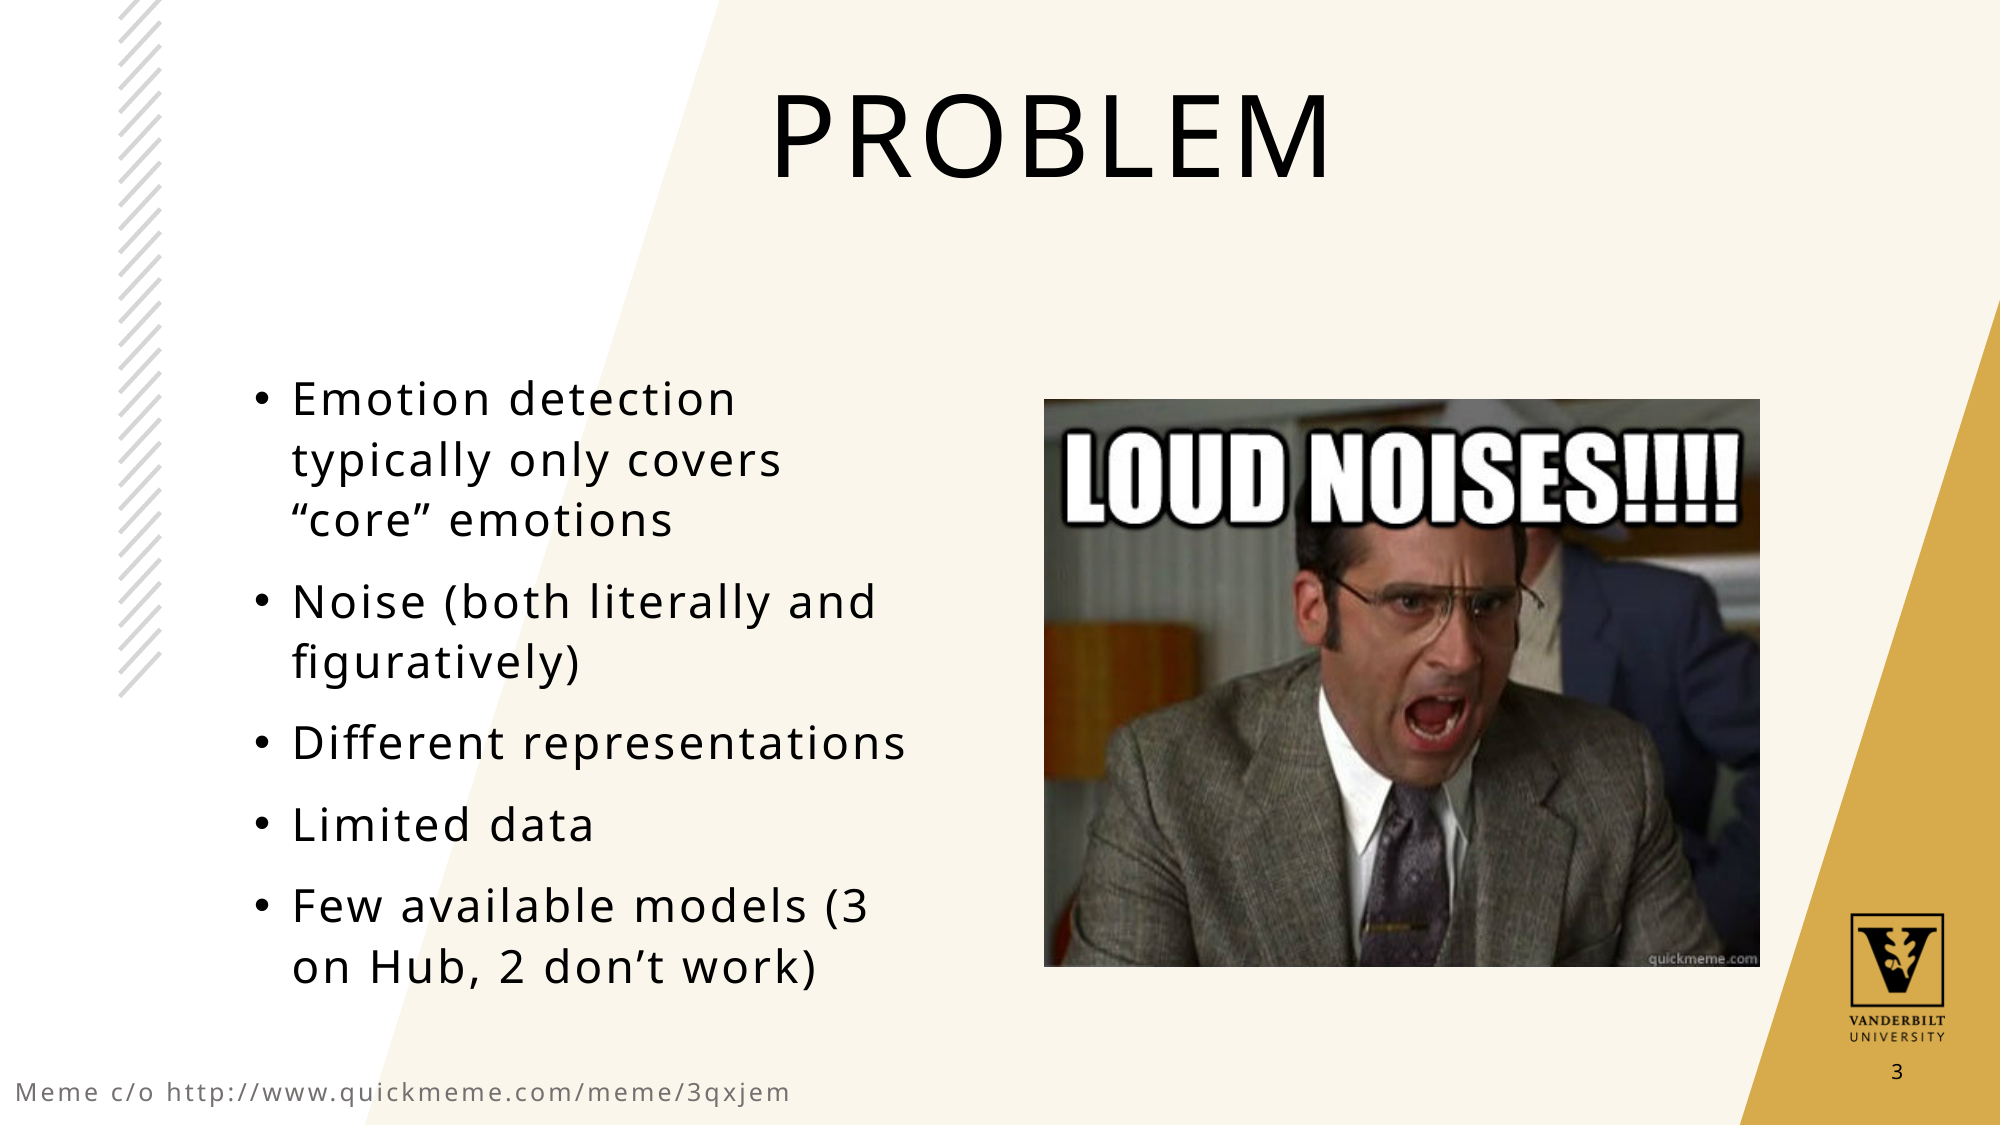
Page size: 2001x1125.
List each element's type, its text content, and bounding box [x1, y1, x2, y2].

title Problem [241, 71, 1863, 325]
picture [1849, 913, 1945, 1042]
text_box Meme c/o http://www.quickmeme.com/meme/3qxjem [0, 1069, 1405, 1115]
list Emotion detection typically only covers “core” emotions Noise (both literally and figuratively) Different representations Limited data Few available models (3 on Hub, 2 don’t work) [239, 357, 952, 1052]
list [1043, 399, 1760, 967]
slide_number 3 [1851, 1042, 1943, 1103]
